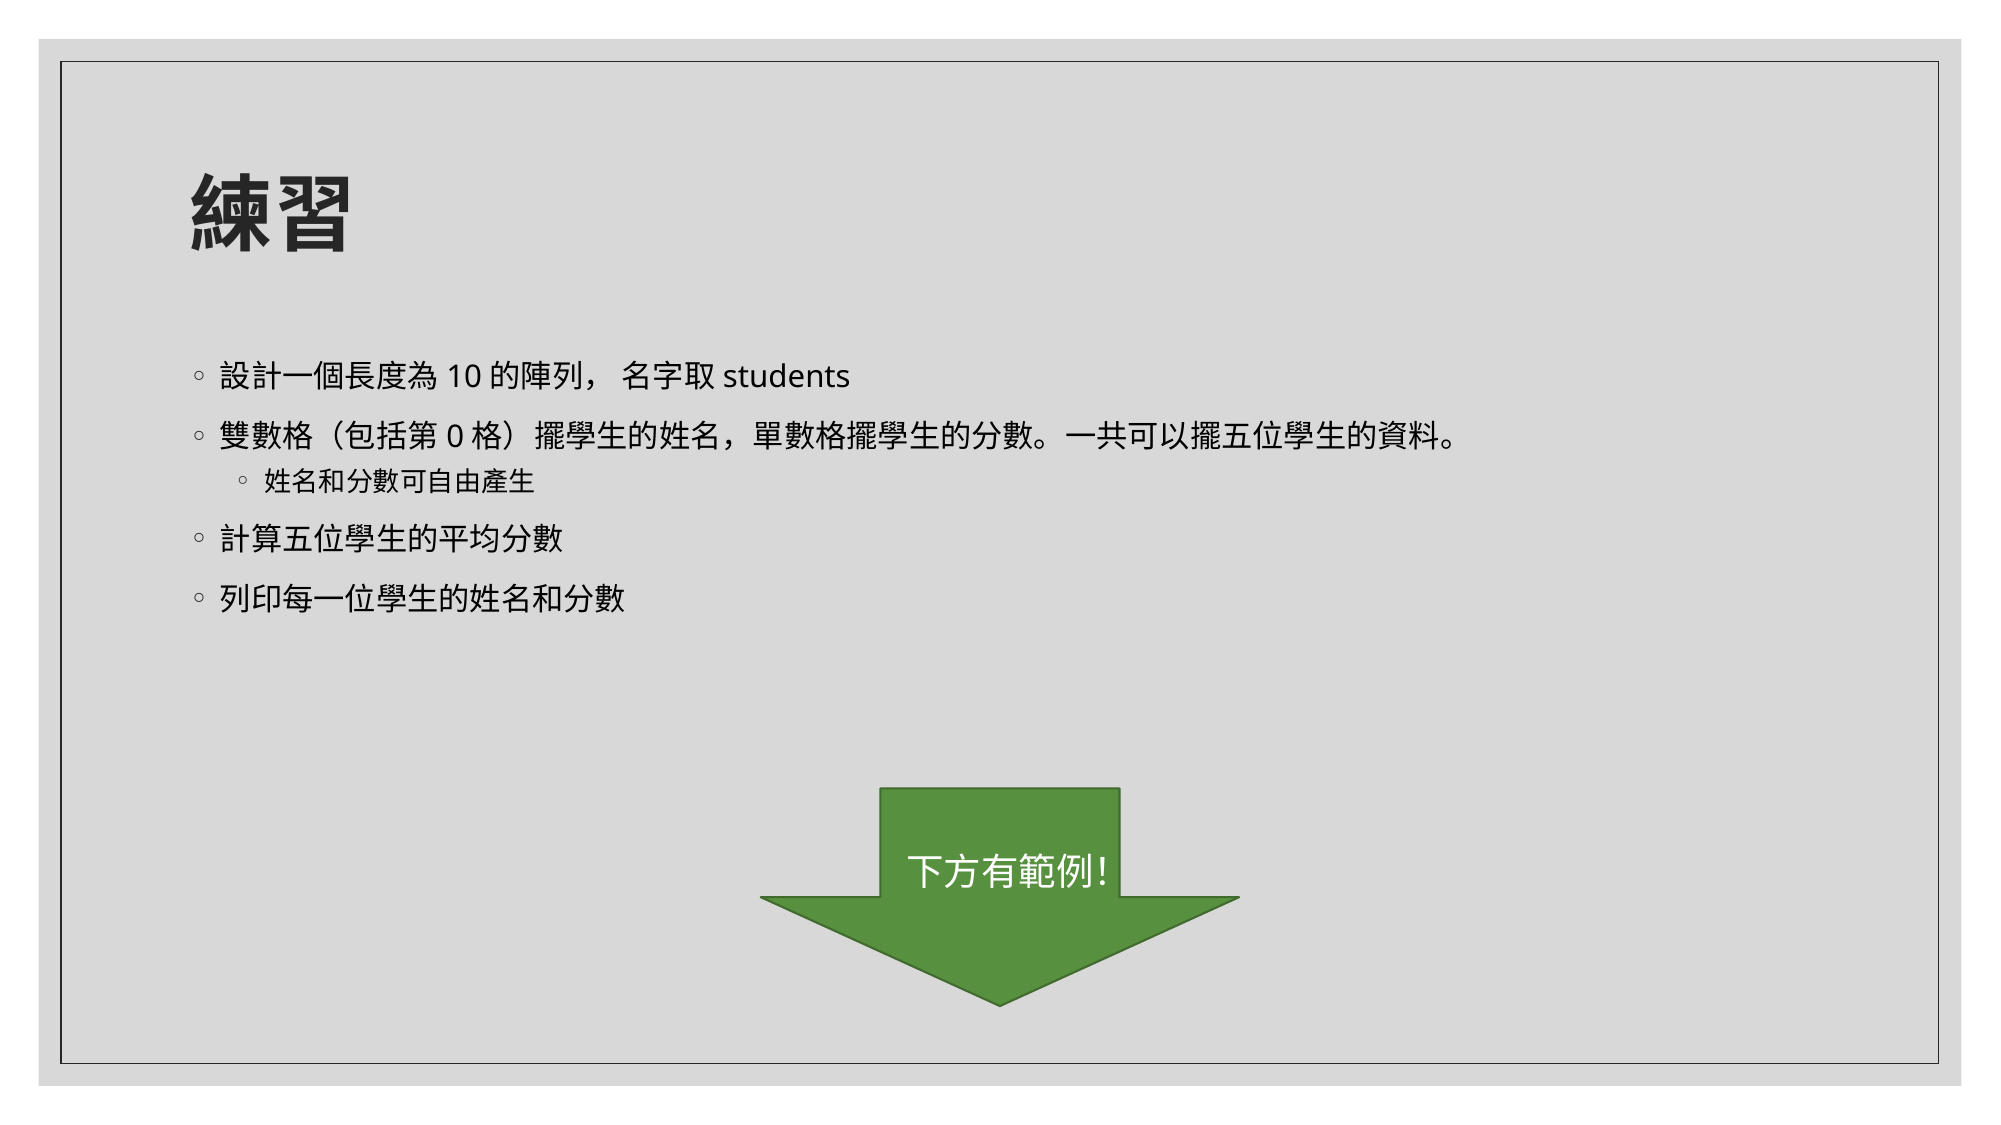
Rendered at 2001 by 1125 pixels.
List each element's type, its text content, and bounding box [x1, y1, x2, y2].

text_box 下方有範例！ [759, 787, 1241, 1008]
list 設計一個長度為10的陣列， 名字取students 雙數格（包括第0格）擺學生的姓名，單數格擺學生的分數。一共可以擺五位學生的資料。 姓名和分數可自由產生 計算五位學生的平均分數 列印每一位學生的姓名和分數 [174, 345, 1825, 977]
title 練習 [174, 105, 1825, 331]
